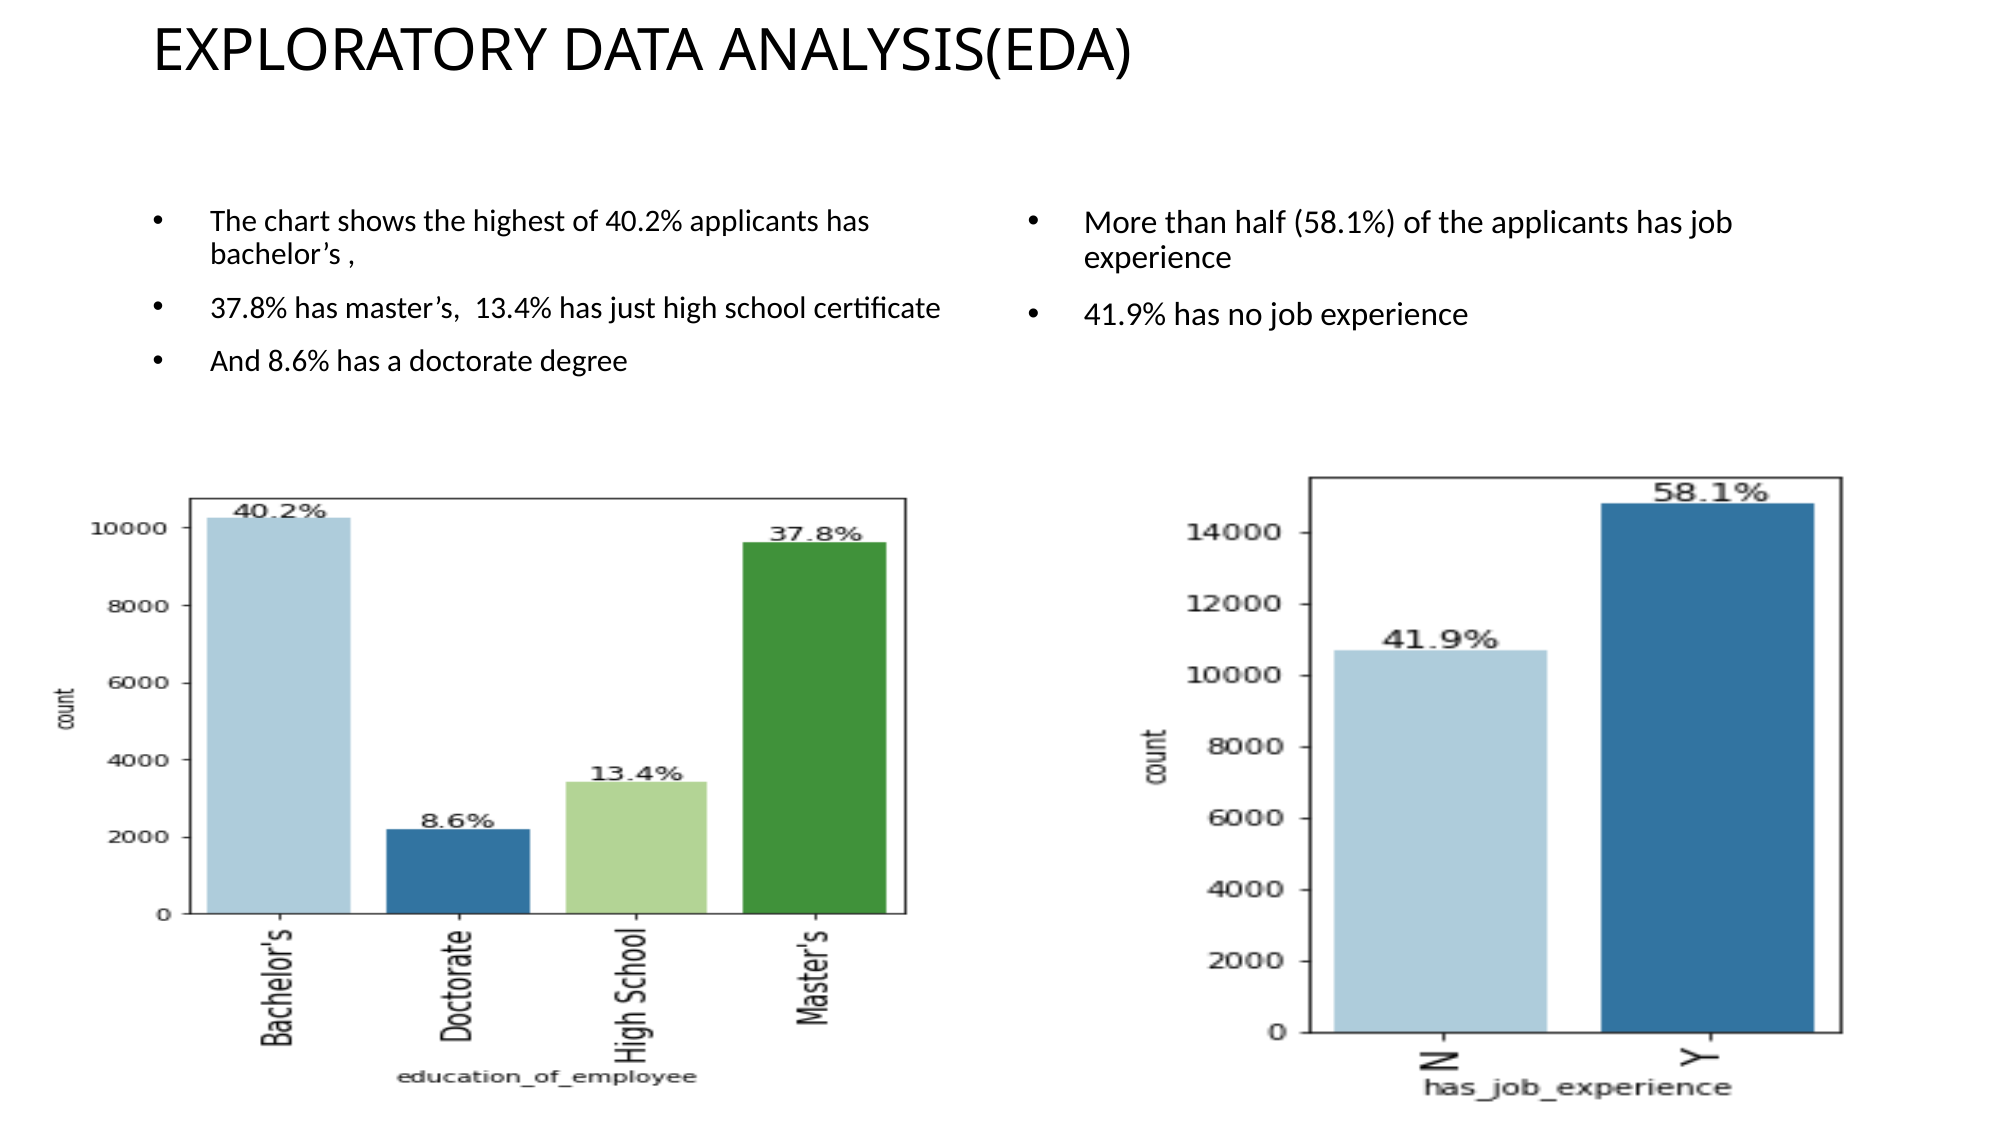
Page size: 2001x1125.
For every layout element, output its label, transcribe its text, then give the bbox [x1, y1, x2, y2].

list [36, 489, 923, 1095]
list More than half (58.1%) of the applicants has job experience 41.9% has no job experience [1012, 196, 1863, 411]
title EXPLORATORY DATA ANALYSIS(EDA) [137, 12, 1863, 91]
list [1119, 463, 1863, 1114]
list The chart shows the highest of 40.2% applicants has bachelor’s , 37.8% has master’s, 13.4% has just high school certificate And 8.6% has a doctorate degree [137, 196, 984, 411]
